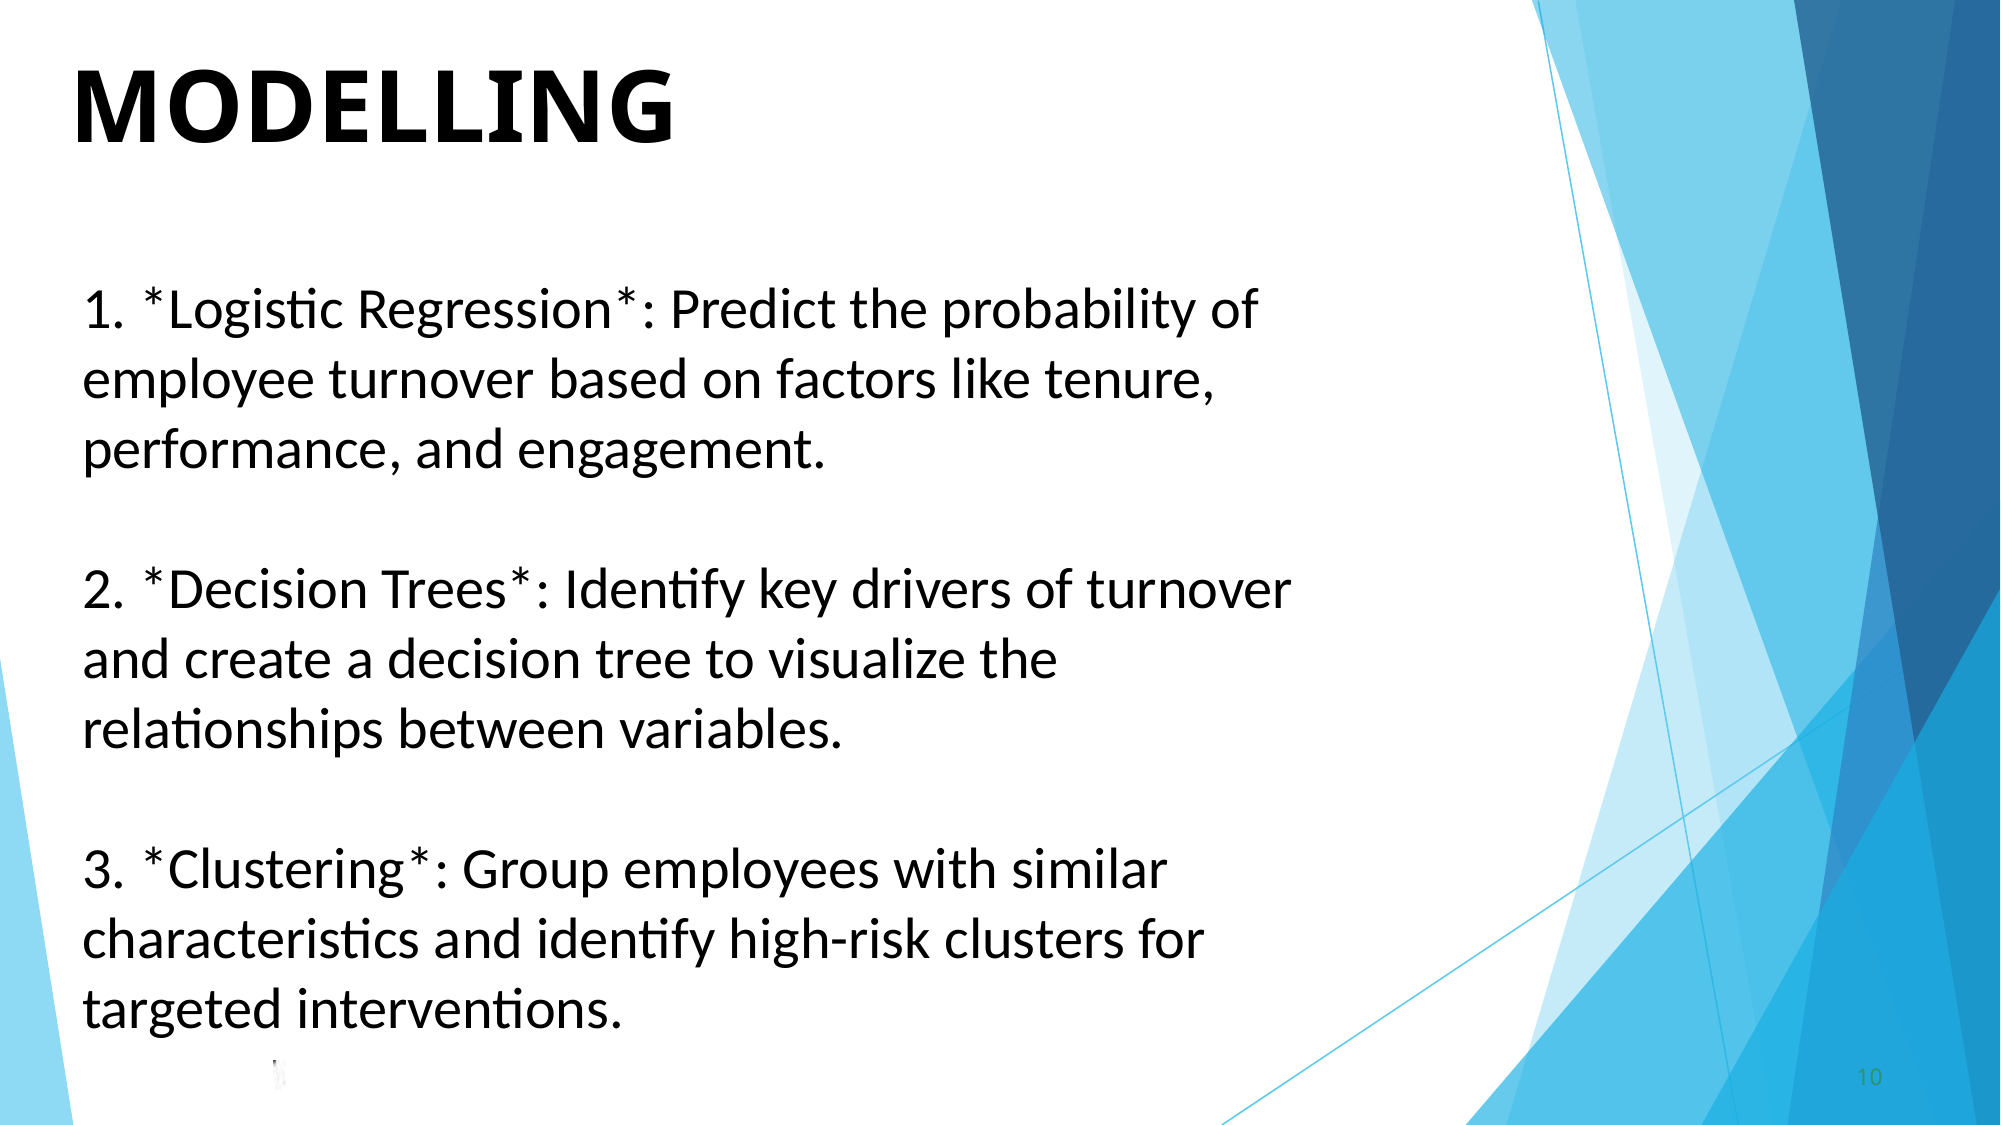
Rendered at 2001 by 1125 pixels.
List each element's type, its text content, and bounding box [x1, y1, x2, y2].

text_box 10 [1849, 1061, 1888, 1095]
text_box MODELLING [67, 40, 1060, 163]
picture [273, 1060, 287, 1091]
text_box 1. *Logistic Regression*: Predict the probability of employee turnover based on factors like tenure, performance, and engagement. 2. *Decision Trees*: Identify key drivers of turnover and create a decision tree to visualize the relationships between variables. 3. *Clustering*: Group employees with similar characteristics and identify high-risk clusters for targeted interventions. These models can be implemented in Excel using various techniques, such as: - Using built-in Excel functions (e.g., LOGISTIC REGRESSION, DECISION TREE) - Leveraging Excel add-ins (e.g., Solver, Analysis ToolPak) - Creating custom formulas and macros - Integrating with external tools (e.g., Python, R, SQL) using Excel APIs [67, 262, 1317, 1125]
